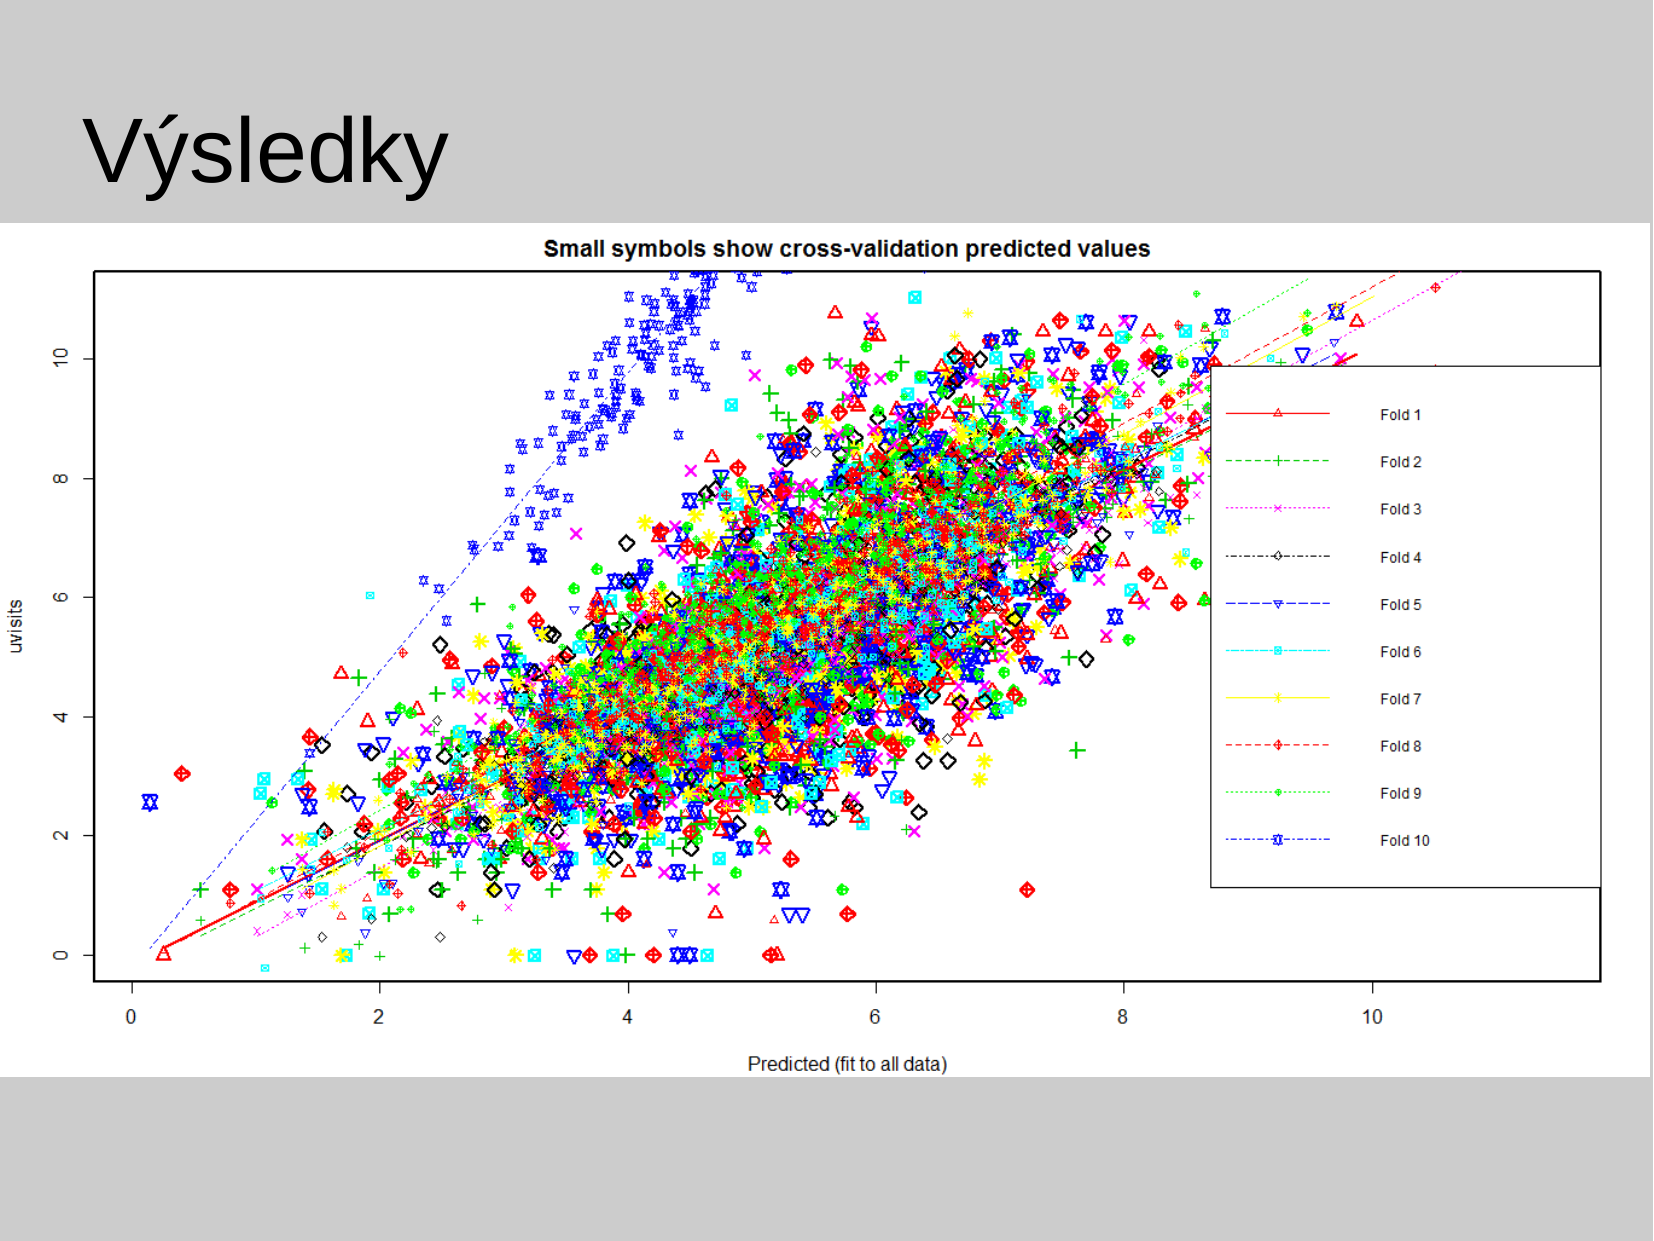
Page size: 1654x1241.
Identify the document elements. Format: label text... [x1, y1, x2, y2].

picture [0, 223, 1651, 1077]
title Výsledky [82, 49, 1571, 221]
